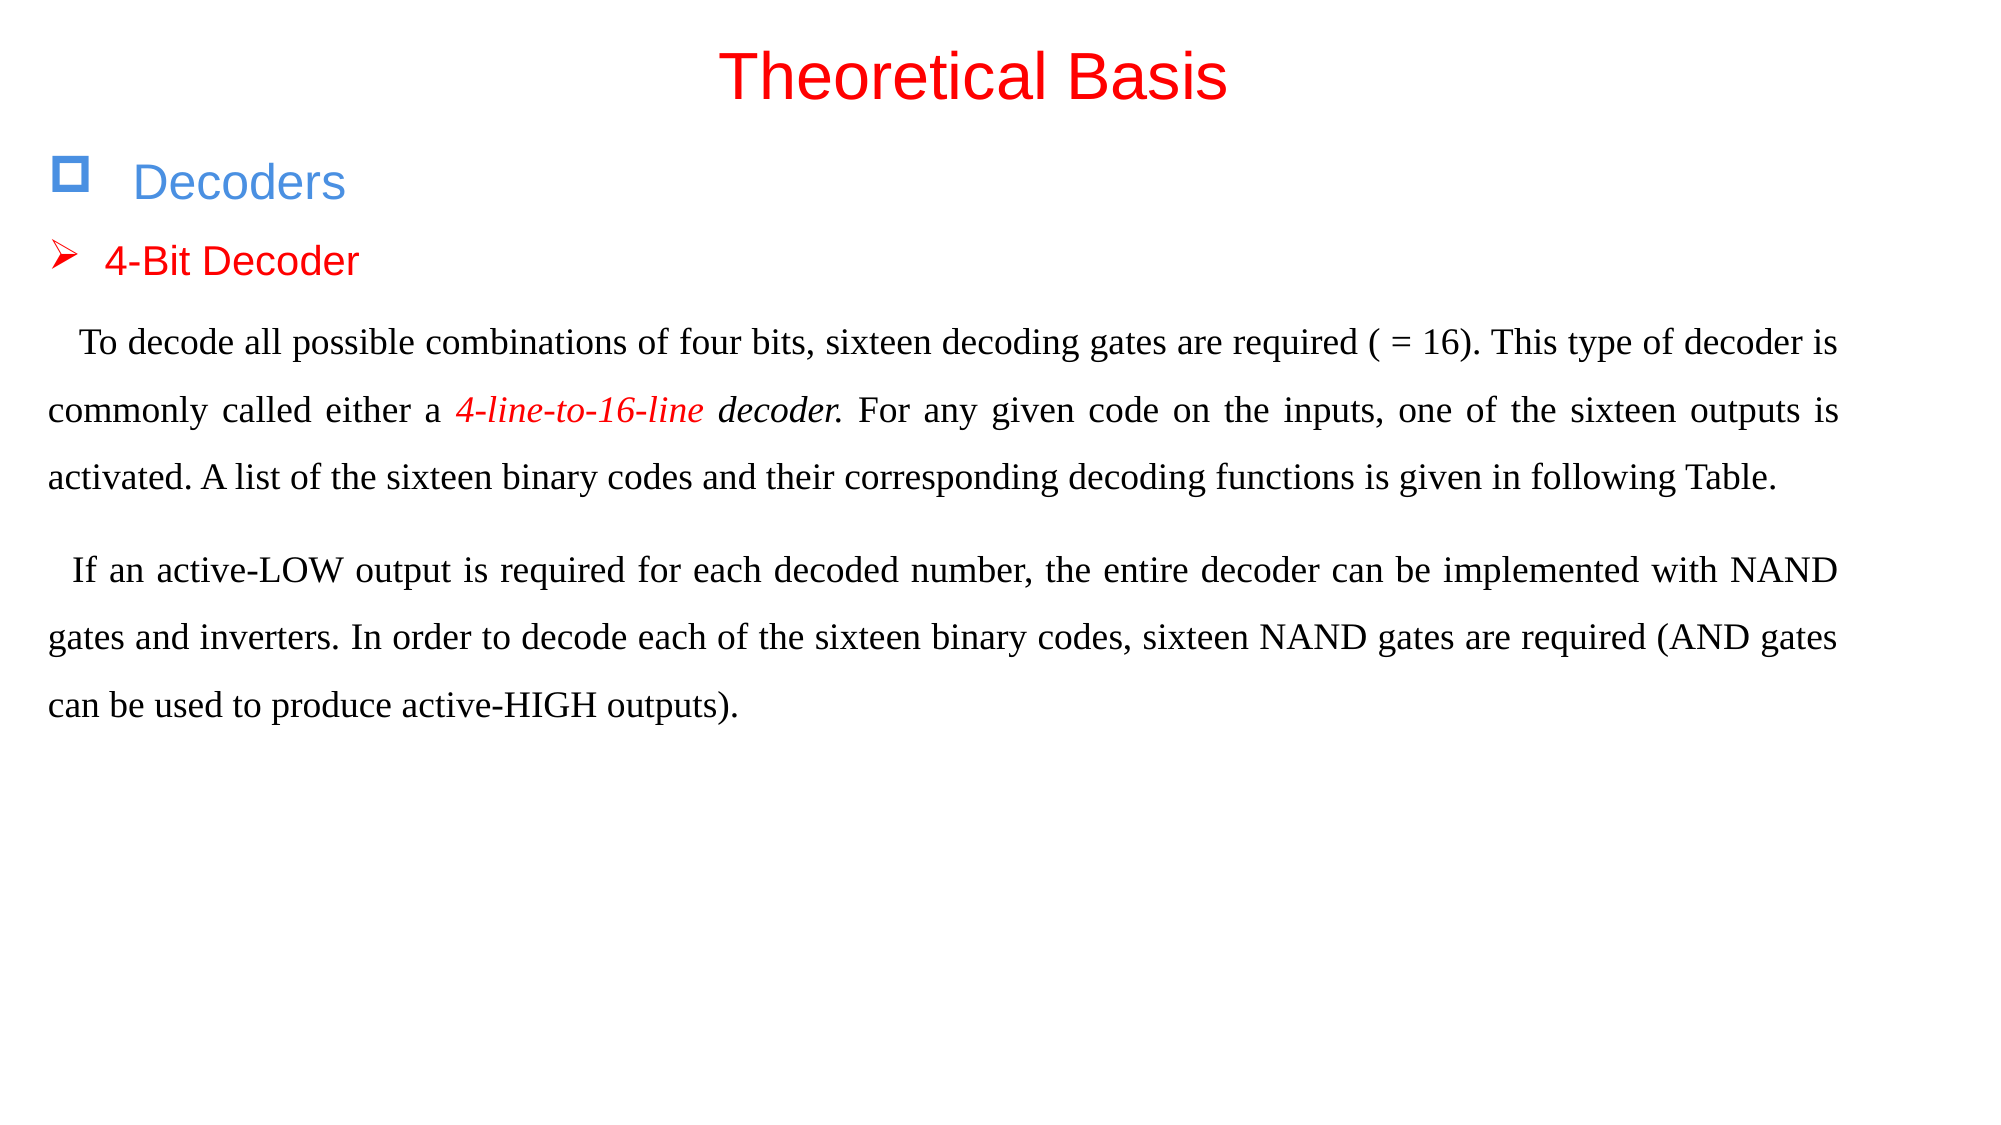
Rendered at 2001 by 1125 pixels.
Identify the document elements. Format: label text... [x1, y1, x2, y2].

subtitle Decoders [33, 149, 1916, 212]
title Theoretical Basis [224, 25, 1725, 122]
text_box 4-Bit Decoder [33, 232, 1916, 295]
